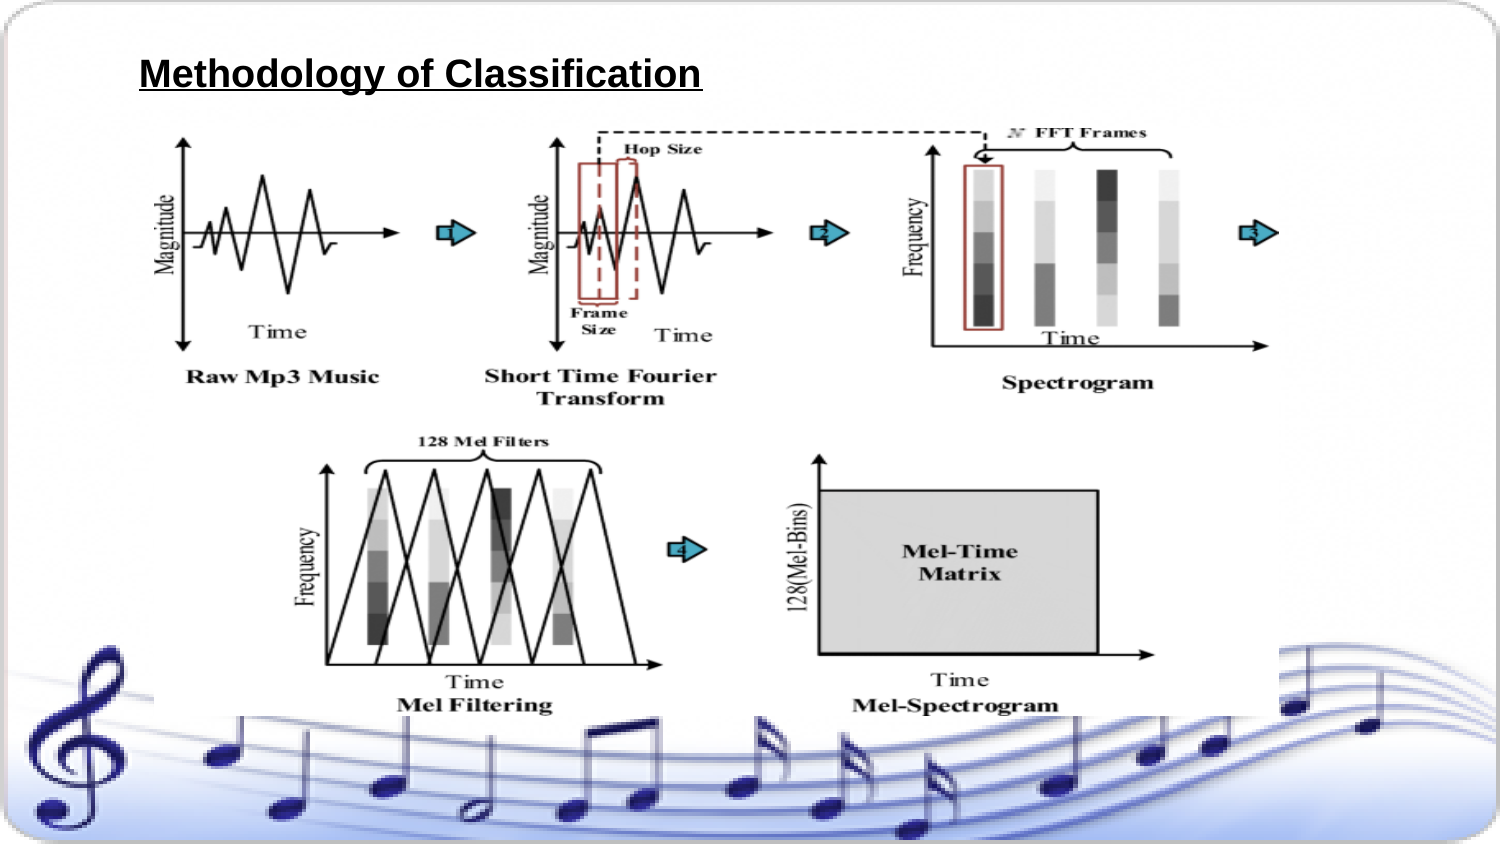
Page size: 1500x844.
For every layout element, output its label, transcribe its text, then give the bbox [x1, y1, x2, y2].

text_box Methodology of Classification [124, 32, 1080, 110]
picture [0, 0, 1500, 844]
